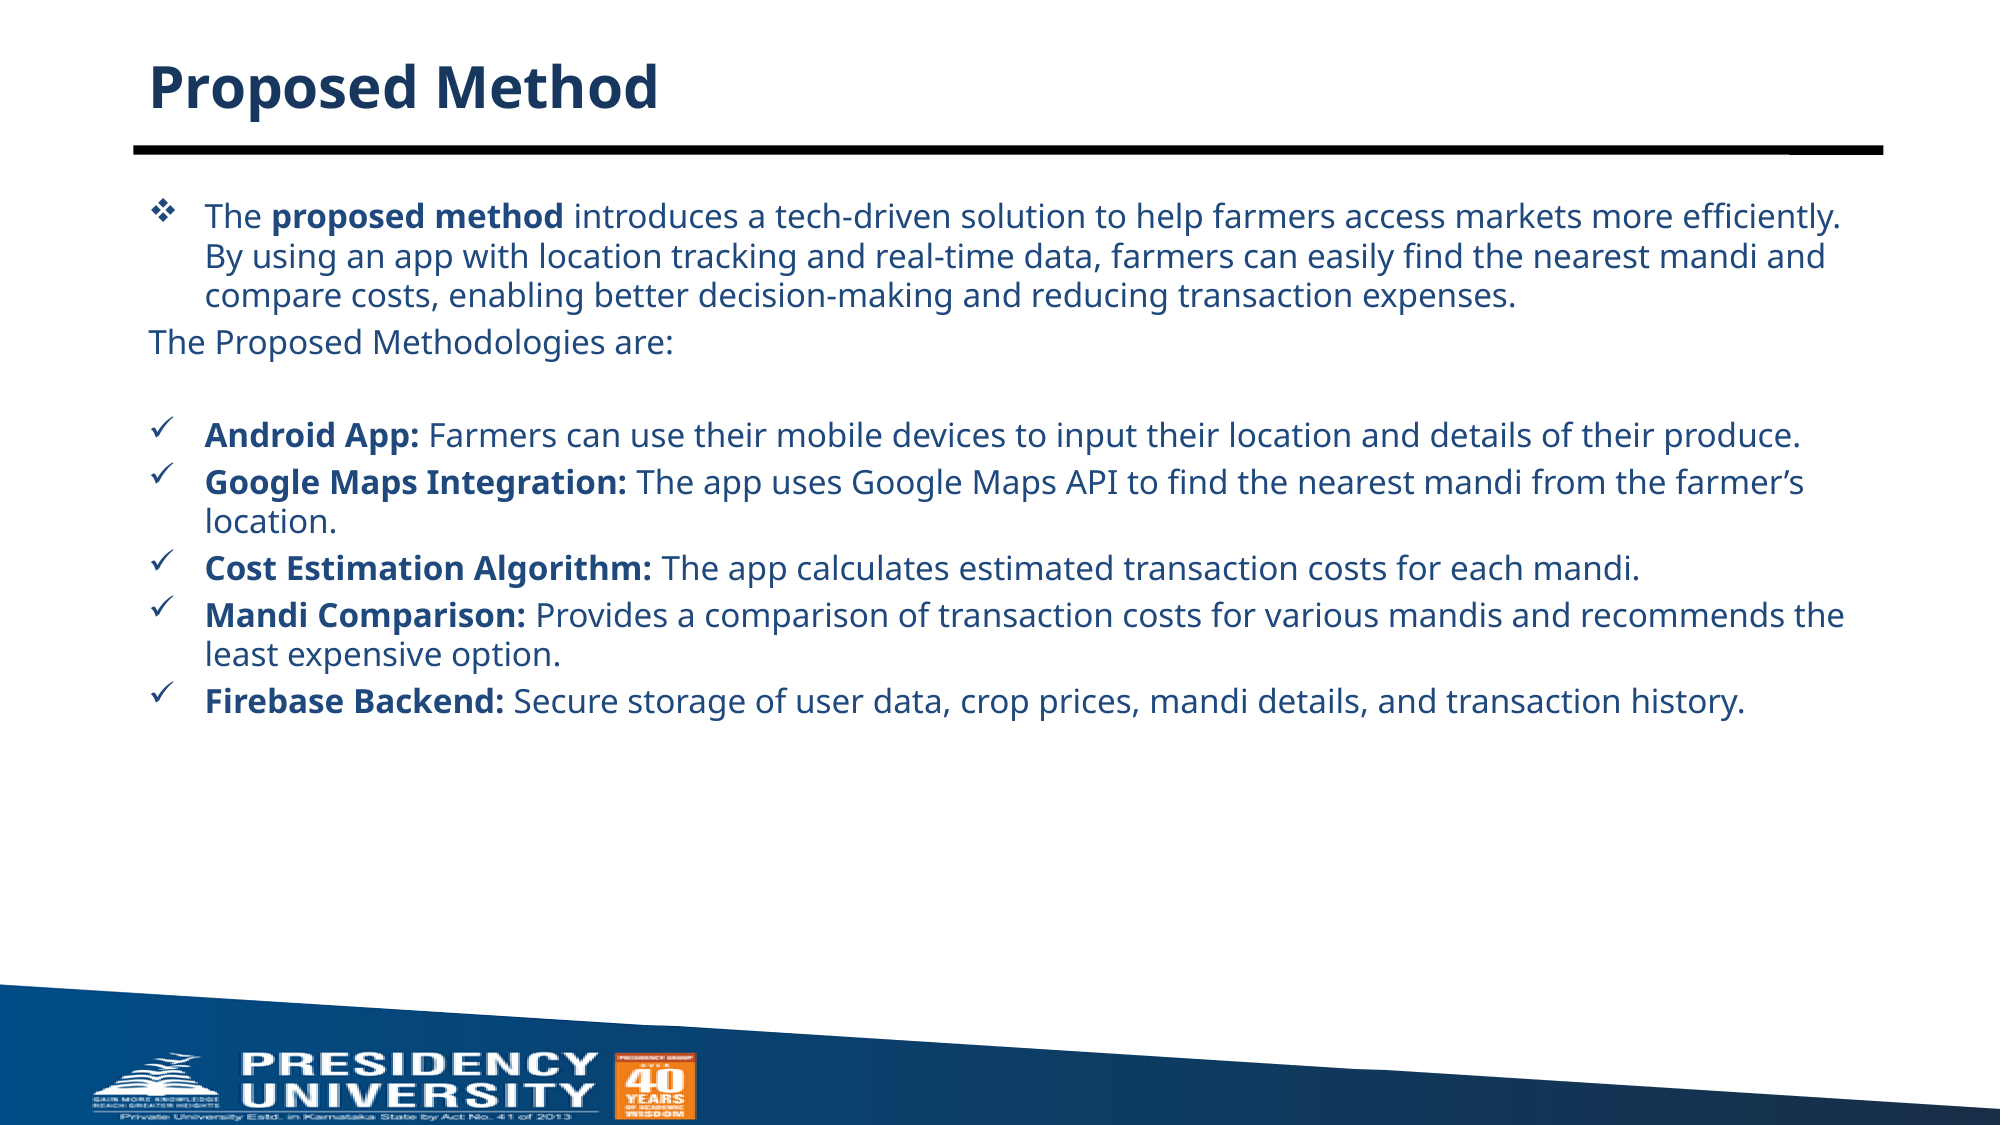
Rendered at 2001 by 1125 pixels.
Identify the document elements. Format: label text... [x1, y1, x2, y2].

list The proposed method introduces a tech-driven solution to help farmers access markets more efficiently. By using an app with location tracking and real-time data, farmers can easily find the nearest mandi and compare costs, enabling better decision-making and reducing transaction expenses. The Proposed Methodologies are: Android App: Farmers can use their mobile devices to input their location and details of their produce. Google Maps Integration: The app uses Google Maps API to find the nearest mandi from the farmer’s location. Cost Estimation Algorithm: The app calculates estimated transaction costs for each mandi. Mandi Comparison: Provides a comparison of transaction costs for various mandis and recommends the least expensive option. Firebase Backend: Secure storage of user data, crop prices, mandi details, and transaction history. [133, 187, 1884, 1000]
title Proposed Method [133, 45, 1884, 125]
picture [0, 982, 2000, 1125]
